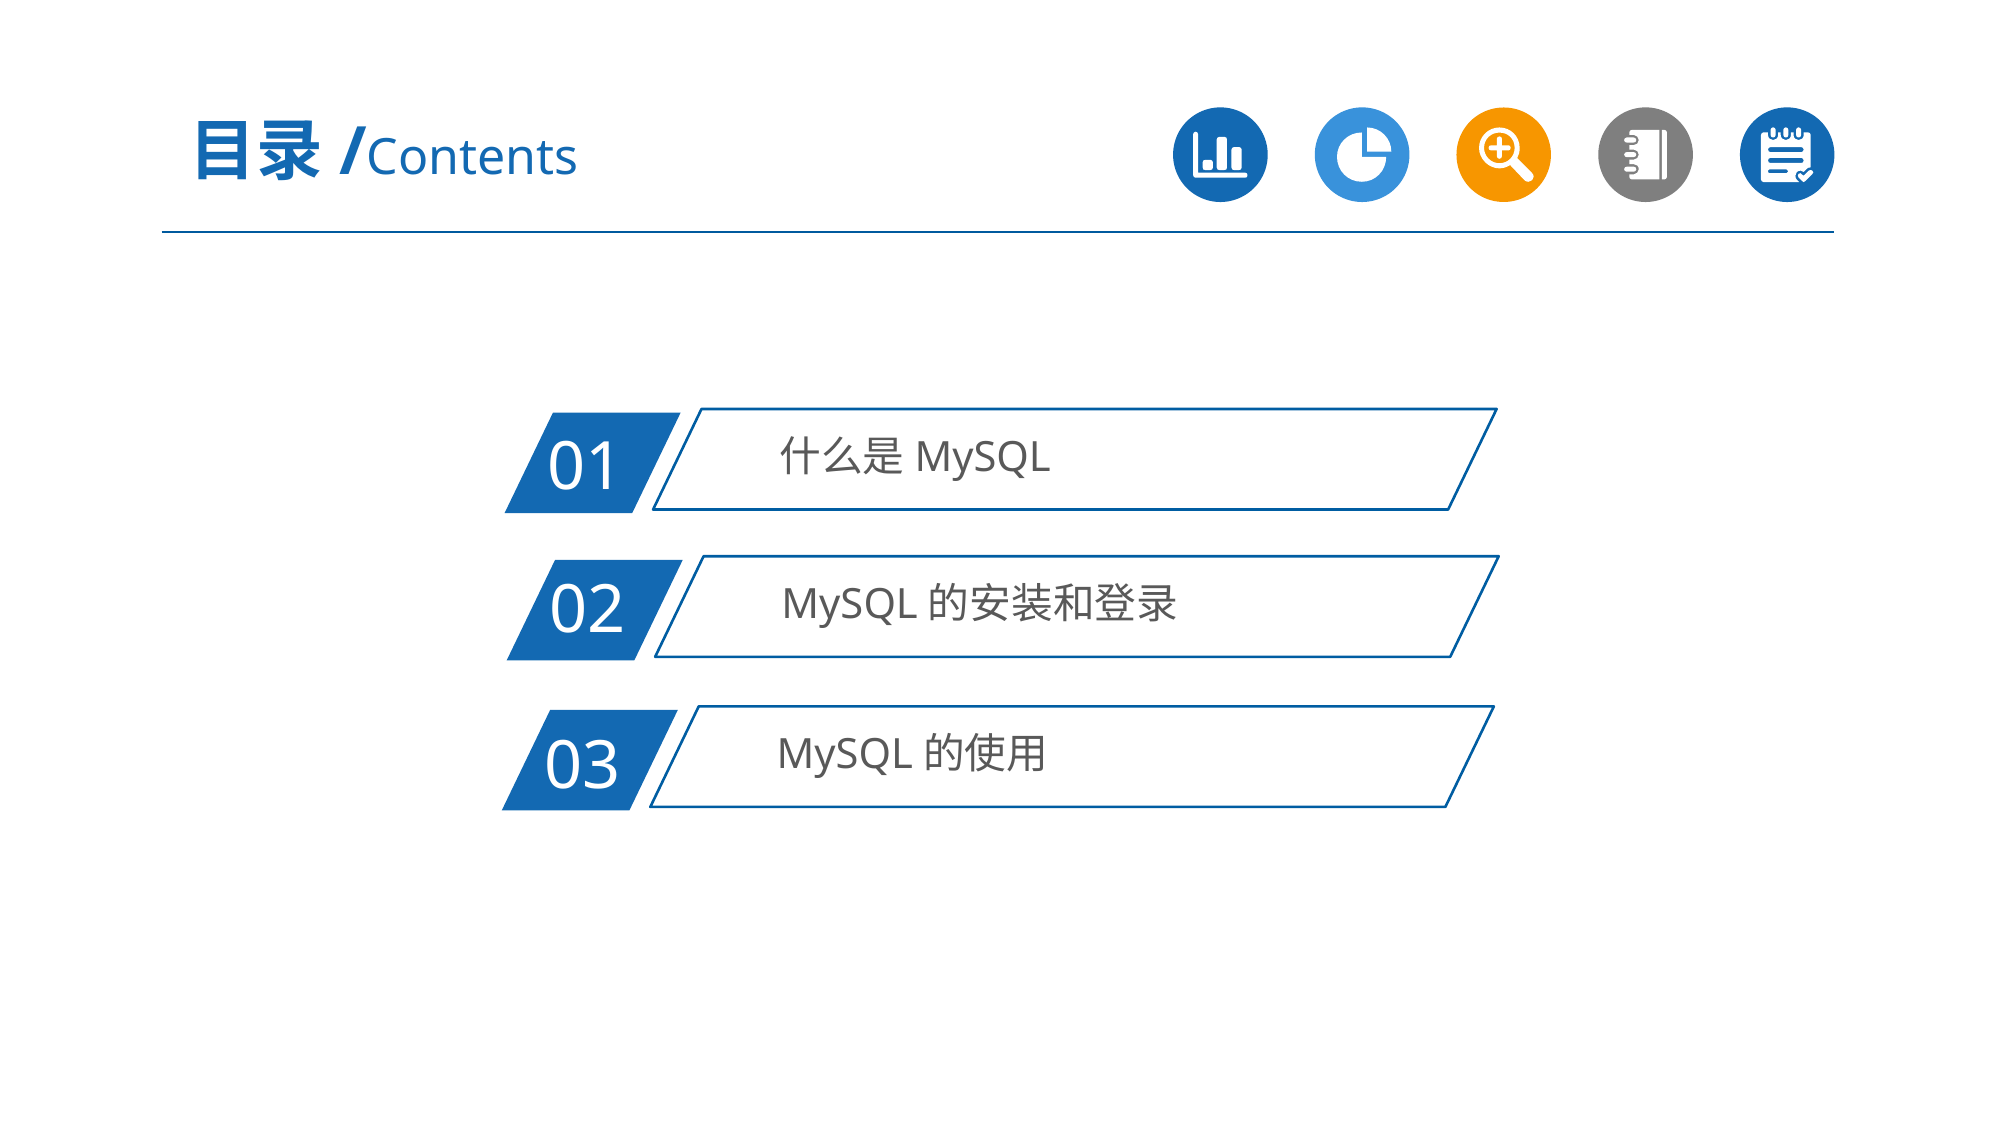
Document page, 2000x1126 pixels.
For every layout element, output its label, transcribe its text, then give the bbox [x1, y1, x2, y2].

text_box 目录/Contents [137, 93, 631, 203]
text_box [652, 408, 1497, 510]
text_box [650, 706, 1495, 808]
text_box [654, 555, 1499, 658]
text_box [504, 412, 649, 514]
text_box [506, 558, 650, 661]
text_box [501, 709, 646, 811]
